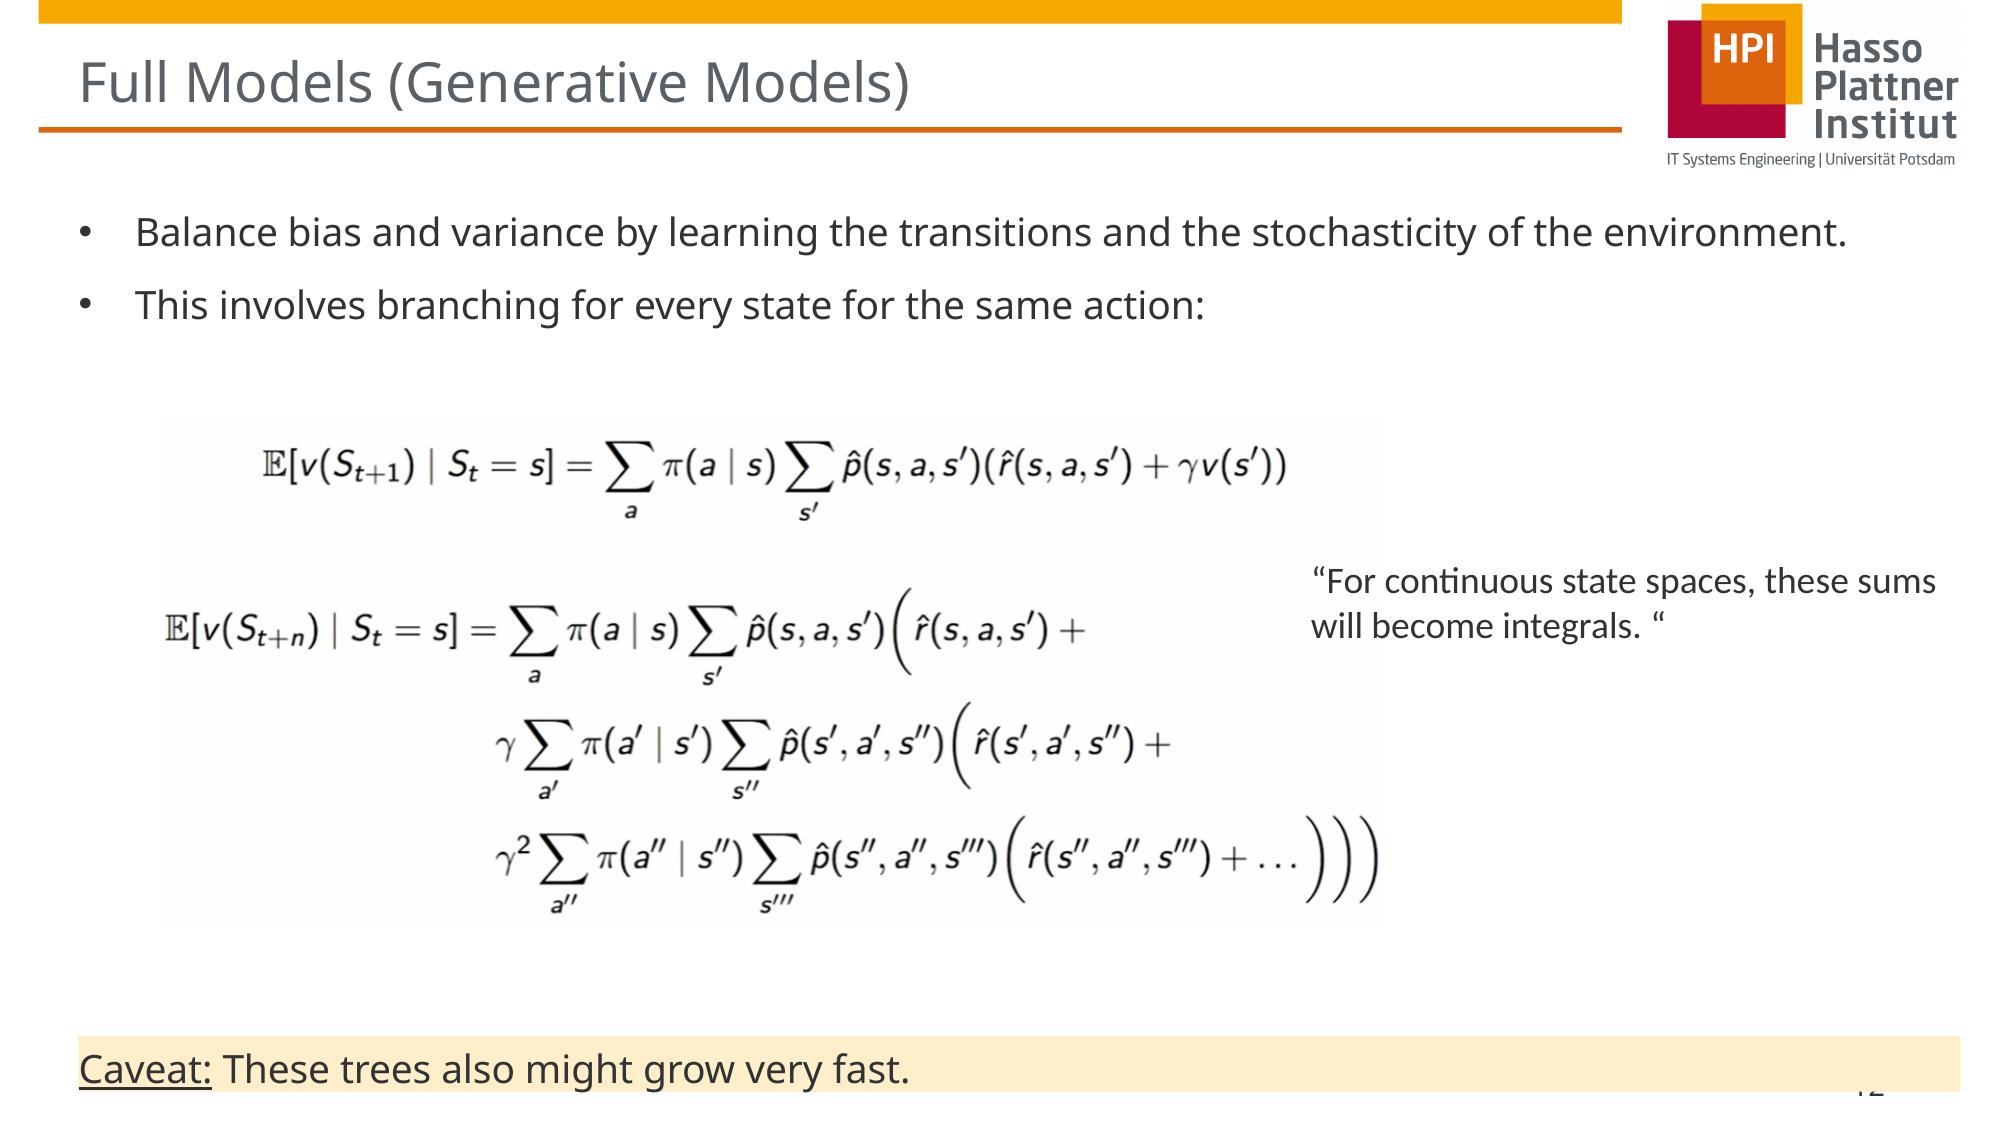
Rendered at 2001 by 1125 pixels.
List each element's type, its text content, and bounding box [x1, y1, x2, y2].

picture [160, 421, 1386, 927]
list Balance bias and variance by learning the transitions and the stochasticity of the environment. This involves branching for every state for the same action: [78, 199, 1961, 381]
picture [1664, 0, 1965, 170]
title Full Models (Generative Models) [78, 23, 1583, 115]
text_box “For continuous state spaces, these sums will become integrals. “ [1390, 549, 1961, 654]
text_box Caveat: These trees also might grow very fast. [78, 1036, 1961, 1092]
slide_number 12 [1834, 1092, 1961, 1107]
